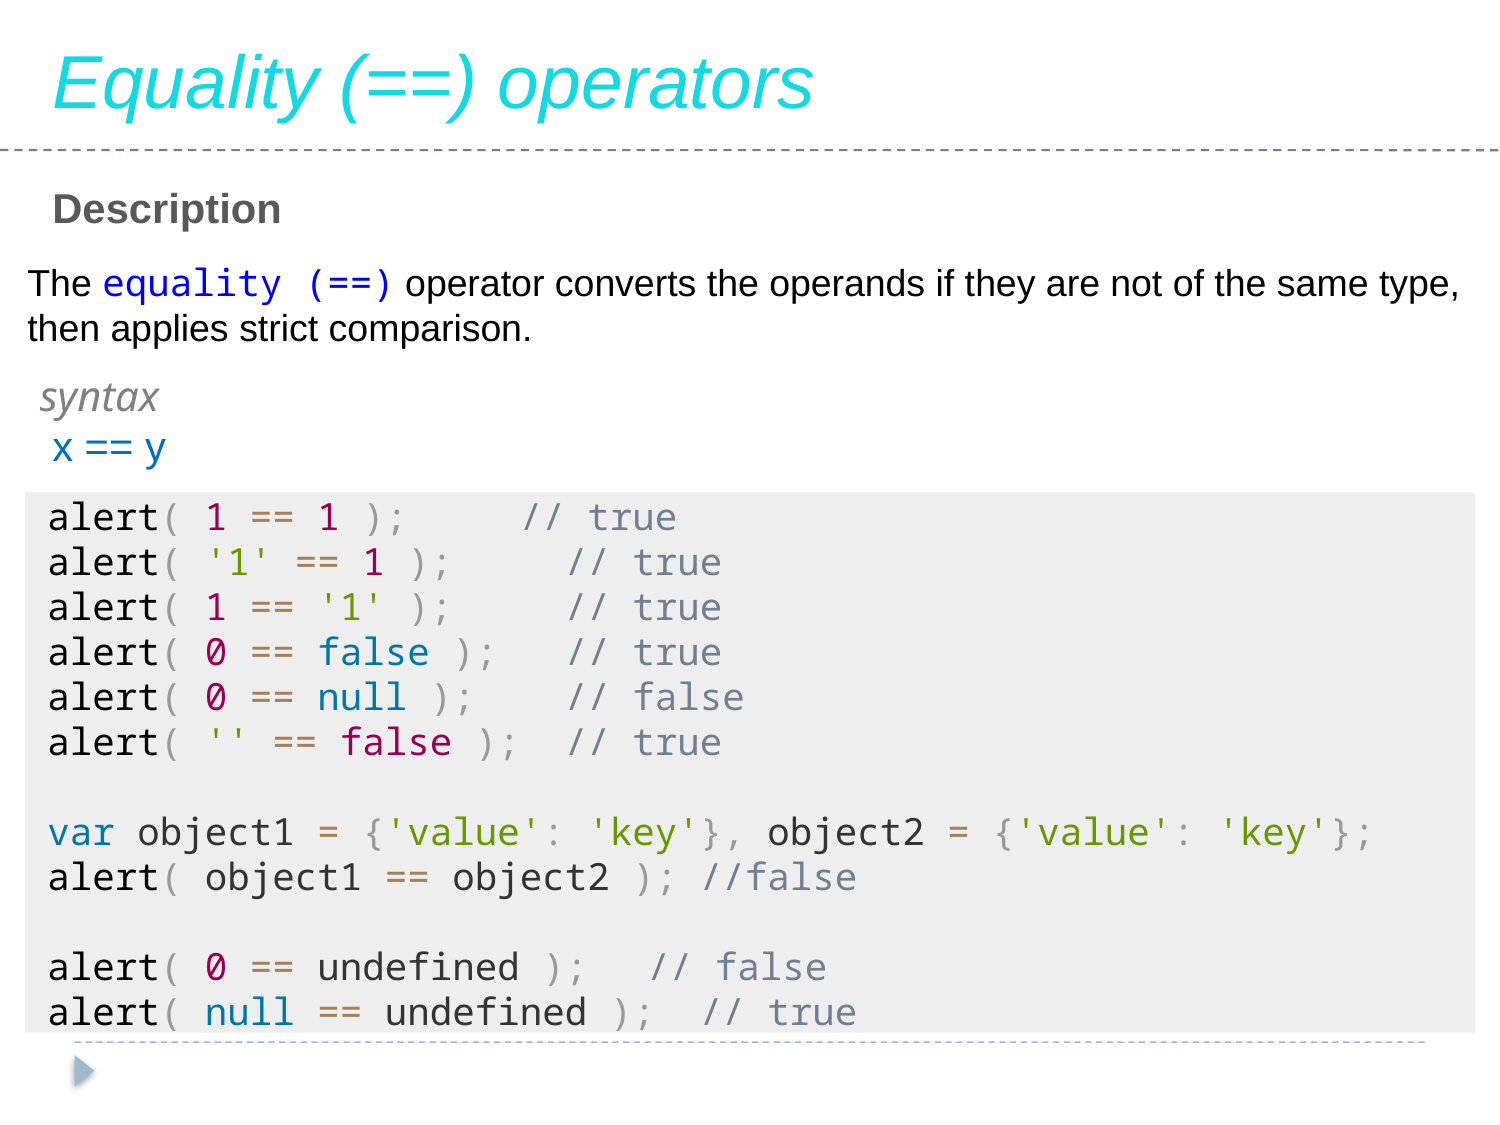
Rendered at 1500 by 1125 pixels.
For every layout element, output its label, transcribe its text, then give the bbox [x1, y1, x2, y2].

text_box Description [37, 174, 1450, 240]
text_box syntax [24, 362, 1475, 428]
text_box Equality (==) operators [37, 26, 1450, 131]
text_box alert( 1 == 1 ); // true alert( '1' == 1 ); // true alert( 1 == '1' ); // true alert( 0 == false ); // true alert( 0 == null ); // false alert( '' == false ); // true var object1 = {'value': 'key'}, object2 = {'value': 'key'}; alert( object1 == object2 ); //false alert( 0 == undefined ); // false alert( null == undefined ); // true [24, 492, 1475, 1033]
text_box x == y [37, 428, 1463, 478]
text_box The equality (==) operator converts the operands if they are not of the same type, then applies strict comparison. [12, 251, 1500, 357]
